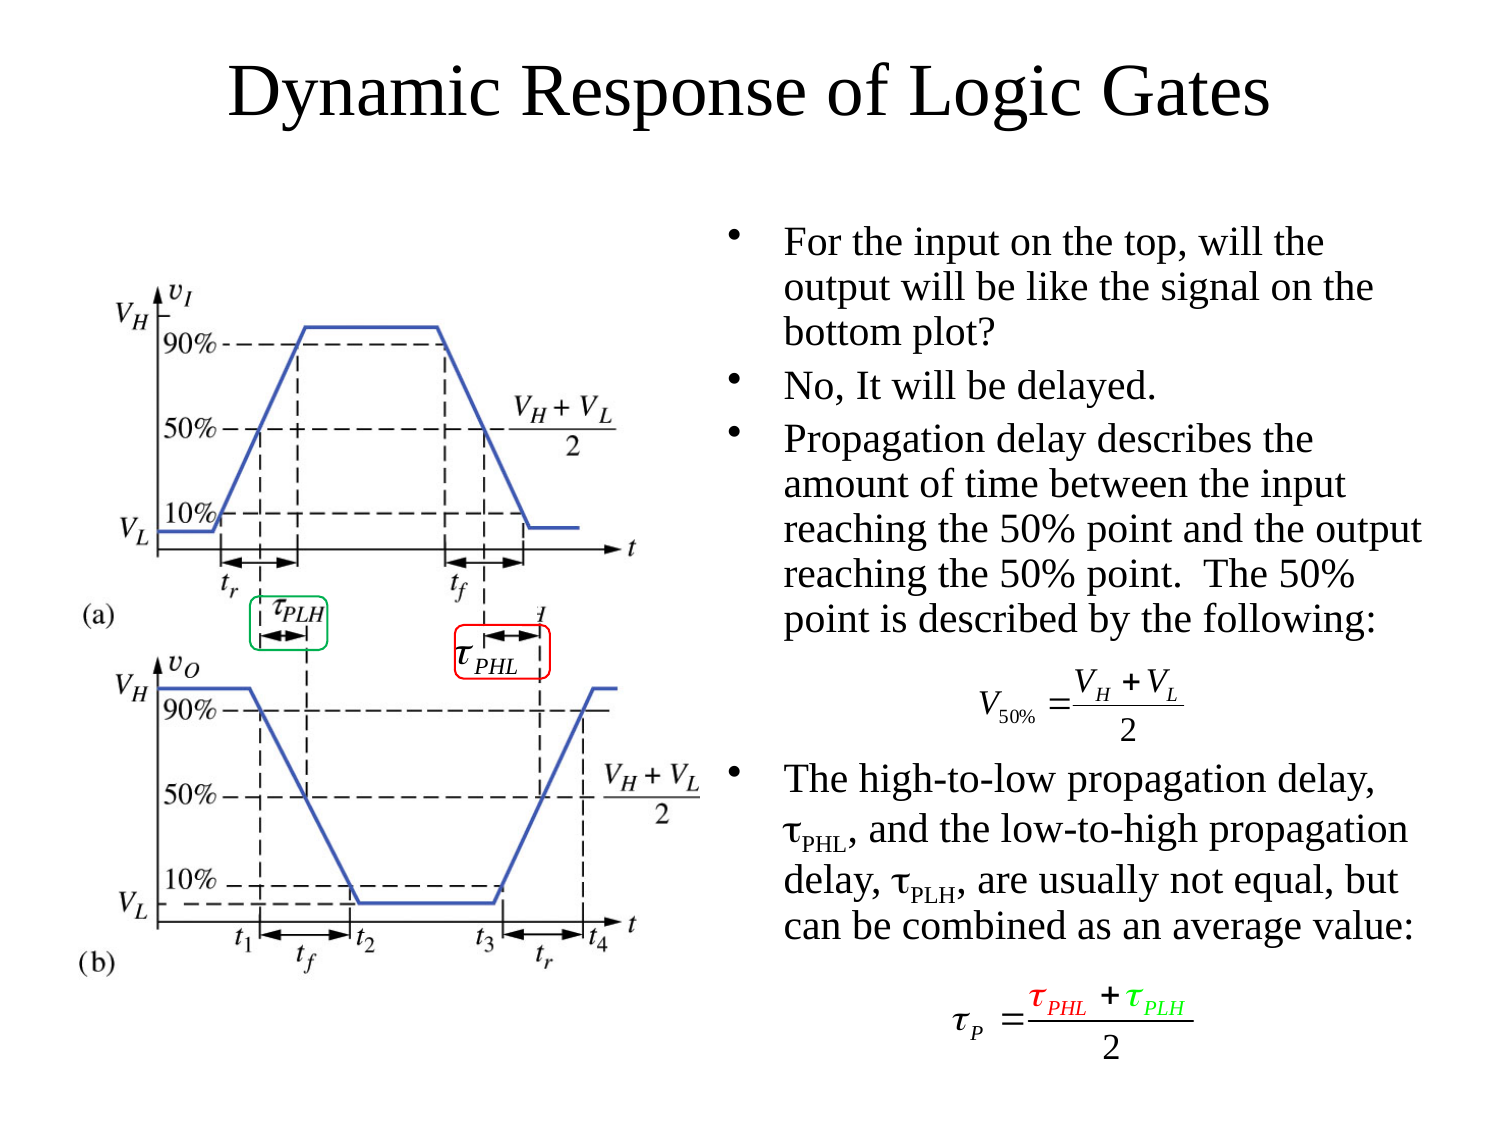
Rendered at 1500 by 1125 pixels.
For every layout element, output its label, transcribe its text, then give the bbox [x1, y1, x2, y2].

text_box For the input on the top, will the output will be like the signal on the bottom plot? No, It will be delayed. Propagation delay describes the amount of time between the input reaching the 50% point and the output reaching the 50% point. The 50% point is described by the following: The high-to-low propagation delay, PHL, and the low-to-high propagation delay, PLH, are usually not equal, but can be combined as an average value: [712, 212, 1450, 1050]
title Dynamic Response of Logic Gates [112, 12, 1388, 176]
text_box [948, 968, 1202, 1068]
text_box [449, 624, 527, 682]
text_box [974, 662, 1188, 747]
picture [77, 270, 701, 984]
